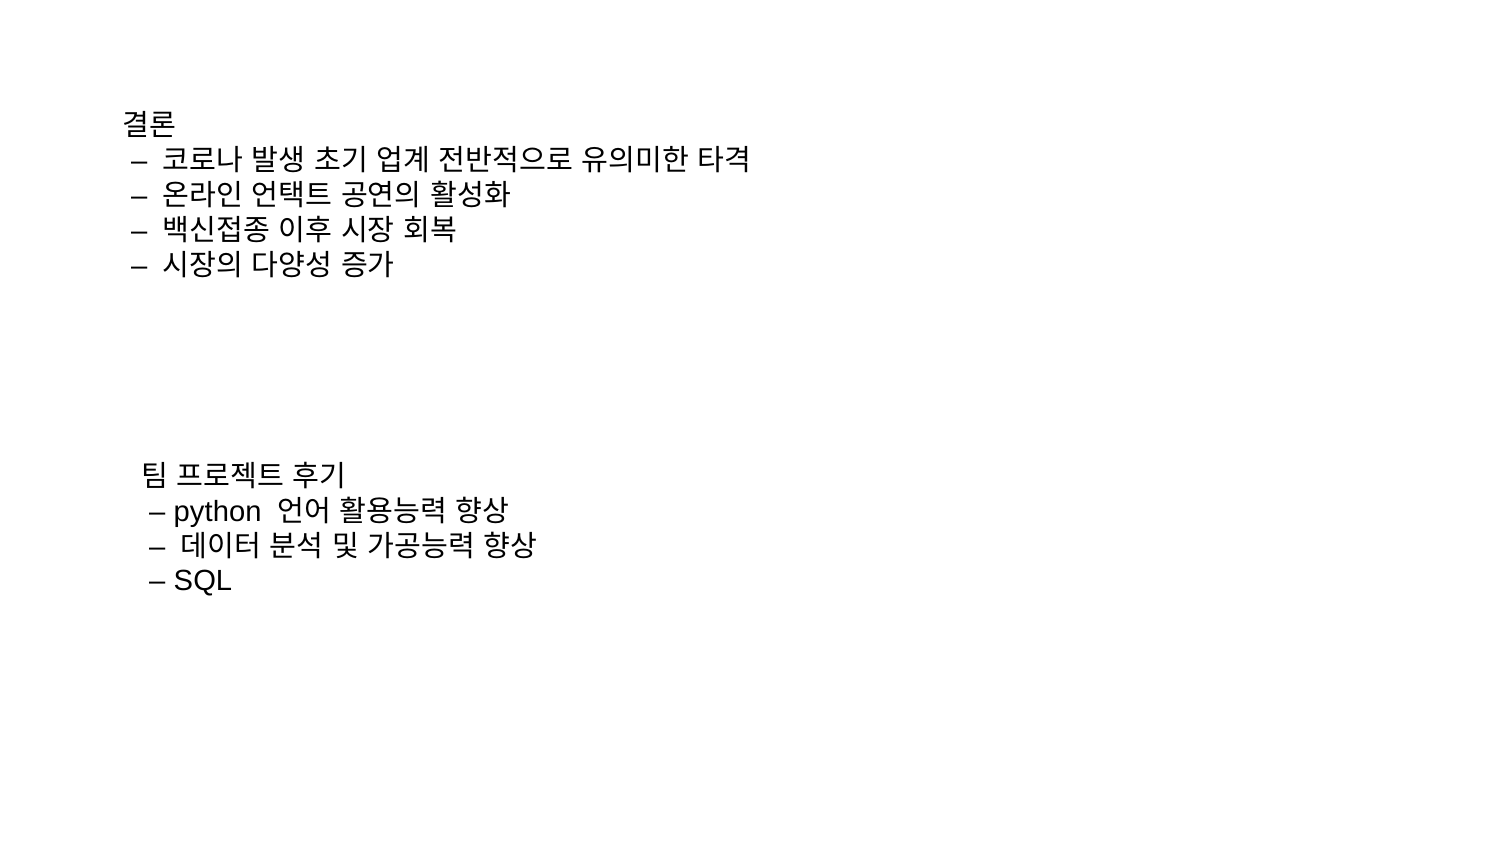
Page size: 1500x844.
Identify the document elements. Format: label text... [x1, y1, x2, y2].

text_box 결론 – 코로나 발생 초기 업계 전반적으로 유의미한 타격 – 온라인 언택트 공연의 활성화 – 백신접종 이후 시장 회복 – 시장의 다양성 증가 [107, 91, 1399, 297]
text_box 팀 프로젝트 후기 – python 언어 활용능력 향상 – 데이터 분석 및 가공능력 향상 – SQL [126, 441, 1417, 612]
